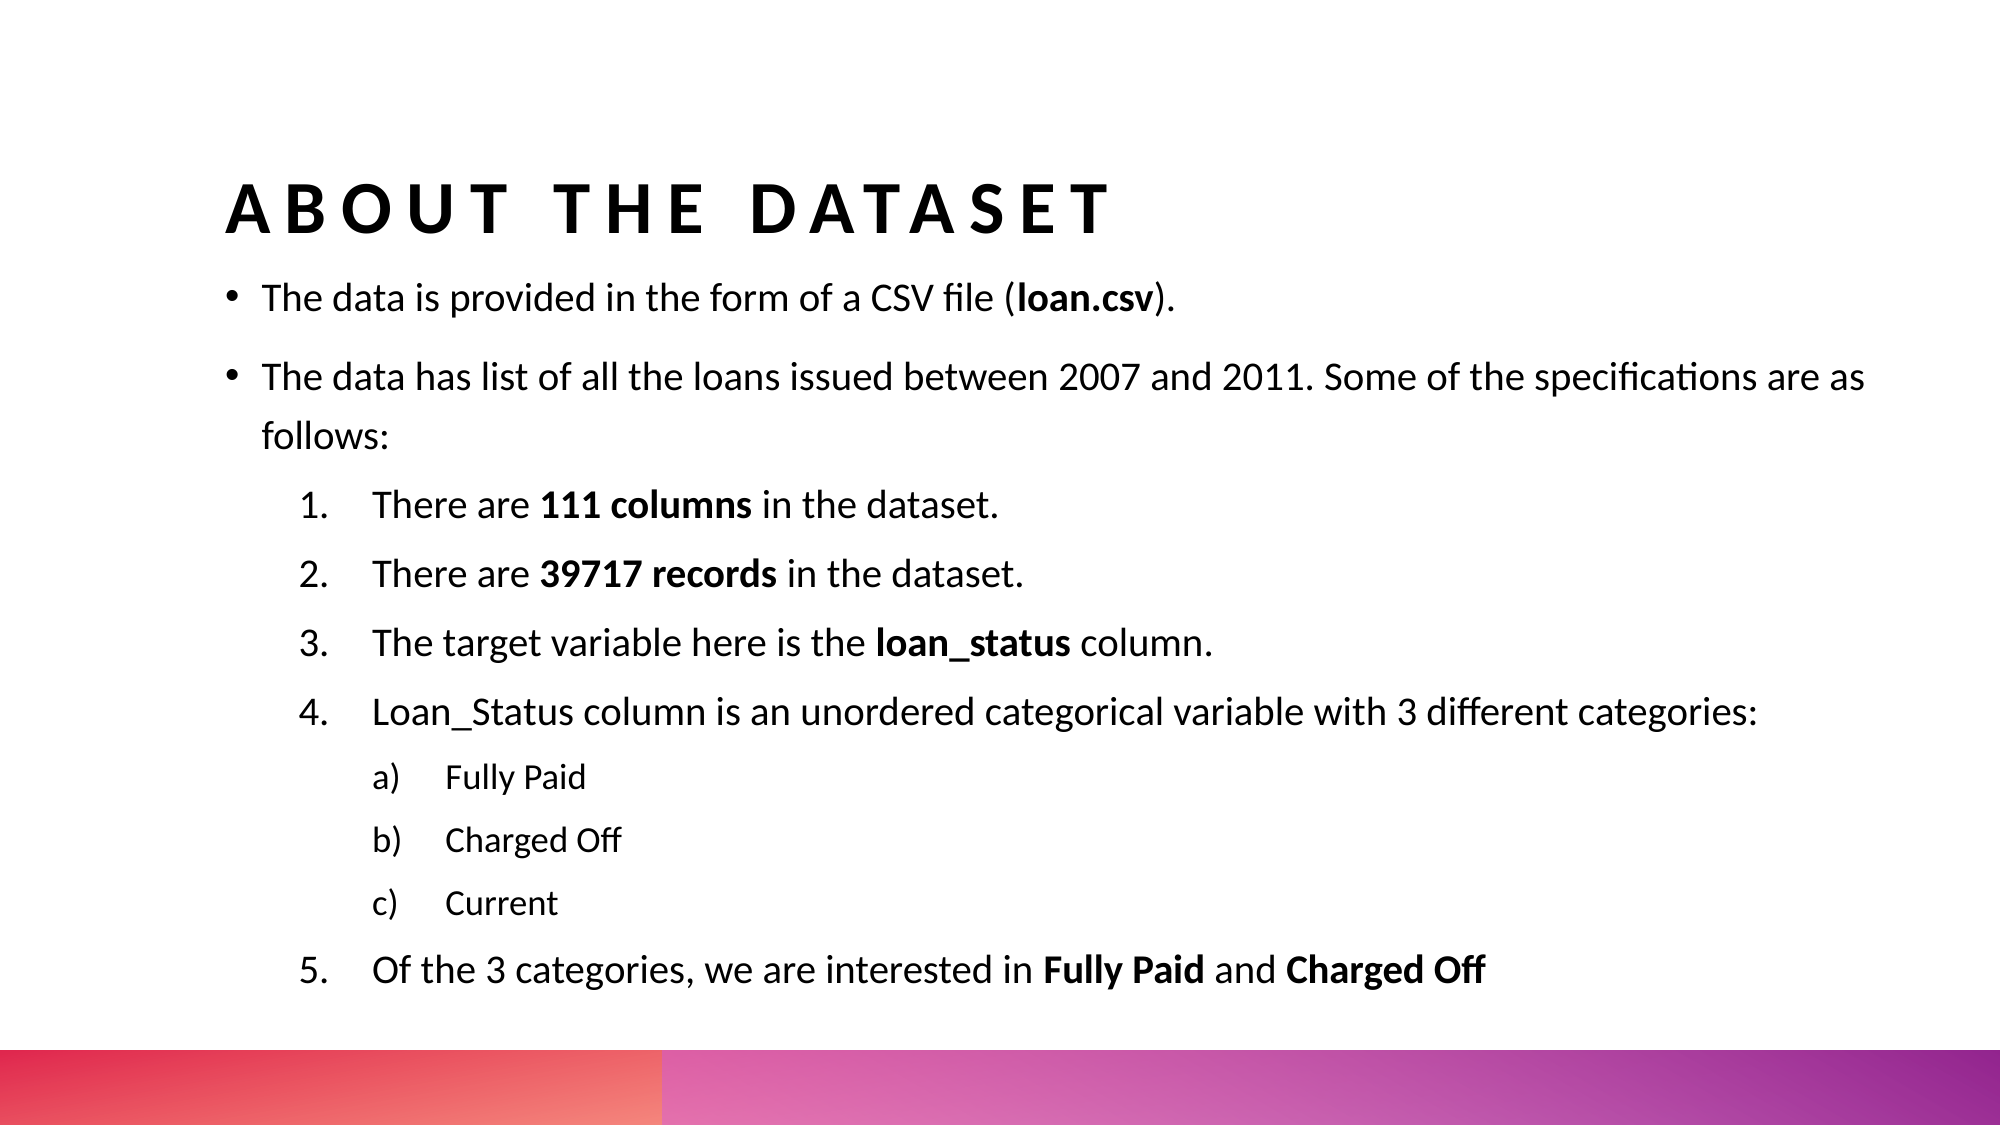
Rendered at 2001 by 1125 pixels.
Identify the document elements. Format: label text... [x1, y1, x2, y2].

title About the Dataset [225, 130, 1905, 249]
list The data is provided in the form of a CSV file (loan.csv). The data has list of all the loans issued between 2007 and 2011. Some of the specifications are as follows: There are 111 columns in the dataset. There are 39717 records in the dataset. The target variable here is the loan_status column. Loan_Status column is an unordered categorical variable with 3 different categories: Fully Paid Charged Off Current Of the 3 categories, we are interested in Fully Paid and Charged Off [225, 260, 1905, 996]
